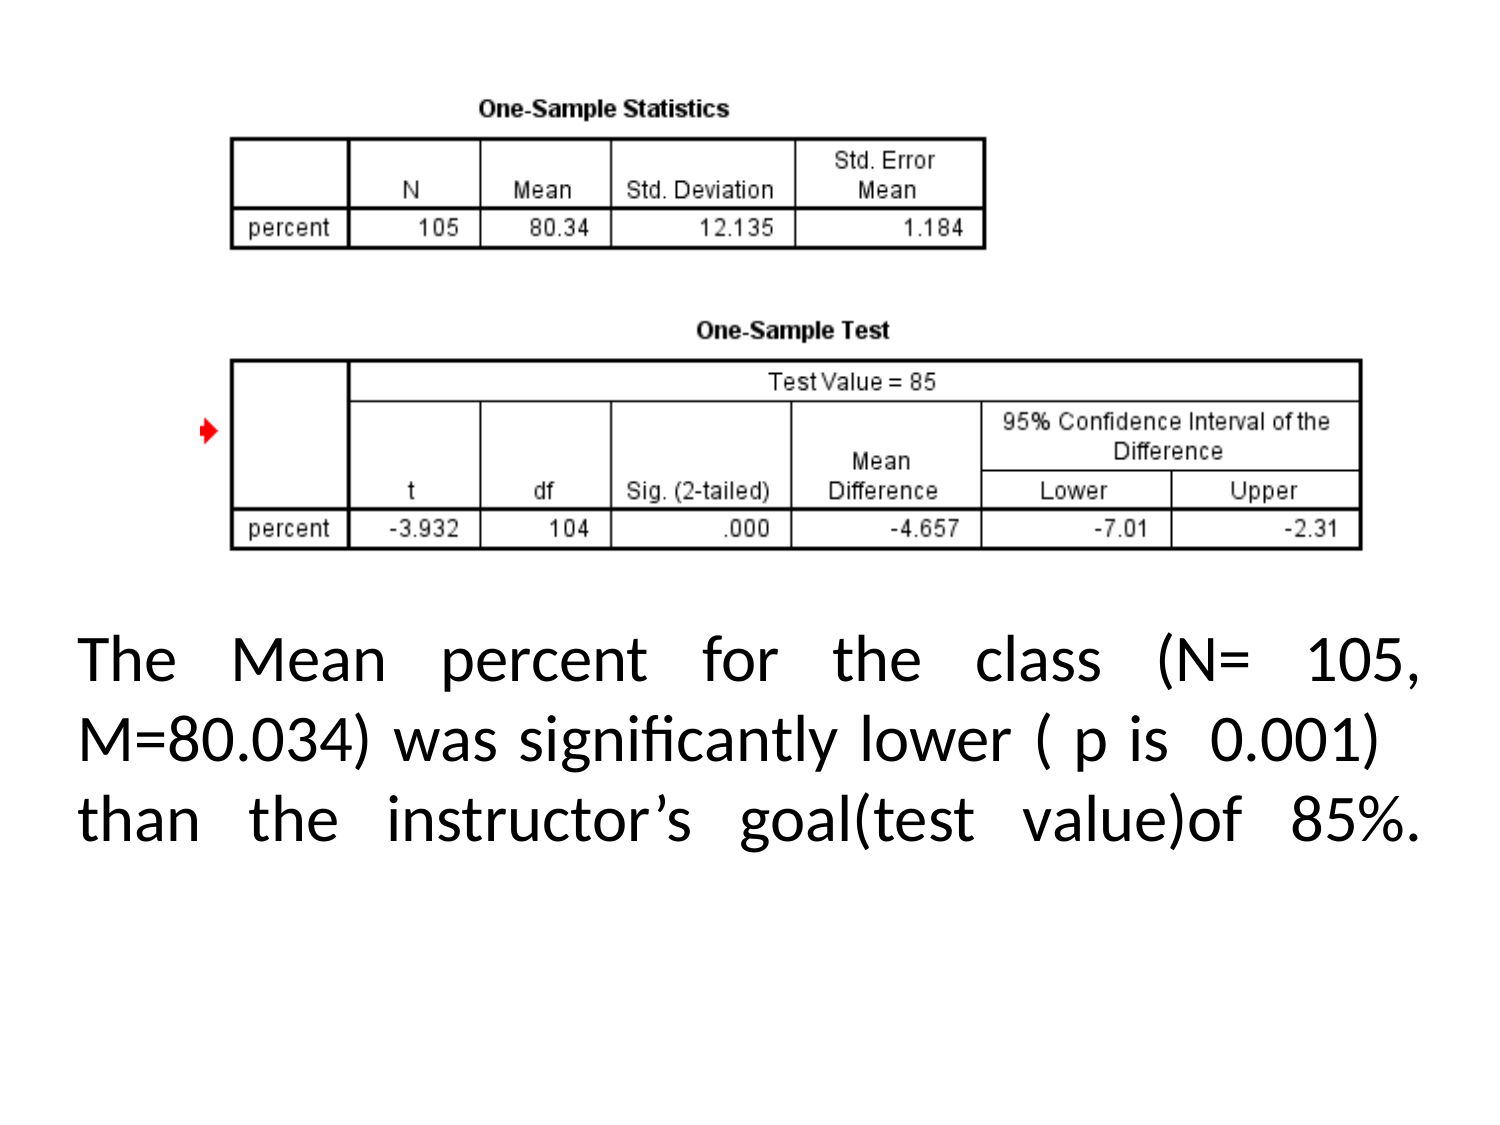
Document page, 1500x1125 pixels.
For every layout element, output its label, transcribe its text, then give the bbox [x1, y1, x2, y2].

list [199, 49, 1429, 588]
title The Mean percent for the class (N= 105, M=80.034) was significantly lower ( p is 0.001) than the instructor’s goal(test value)of 85%. [62, 562, 1438, 988]
